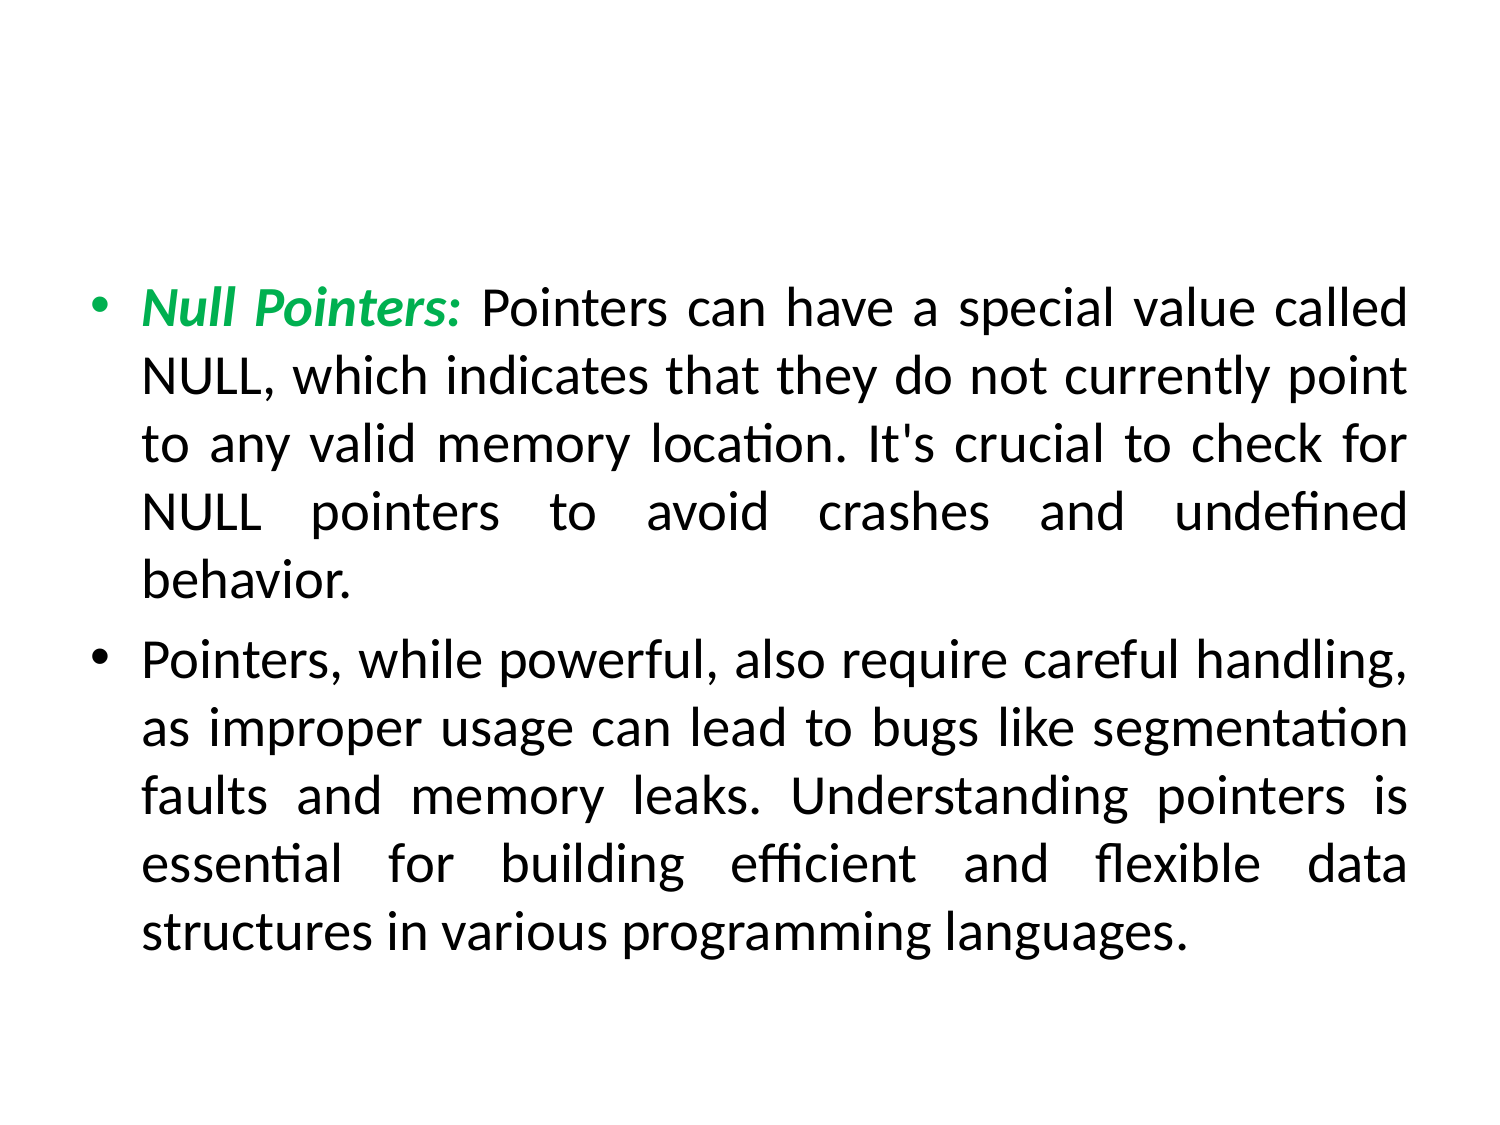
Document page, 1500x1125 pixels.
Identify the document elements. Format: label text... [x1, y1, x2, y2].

list Null Pointers: Pointers can have a special value called NULL, which indicates that they do not currently point to any valid memory location. It's crucial to check for NULL pointers to avoid crashes and undefined behavior. Pointers, while powerful, also require careful handling, as improper usage can lead to bugs like segmentation faults and memory leaks. Understanding pointers is essential for building efficient and flexible data structures in various programming languages. [75, 262, 1425, 1005]
